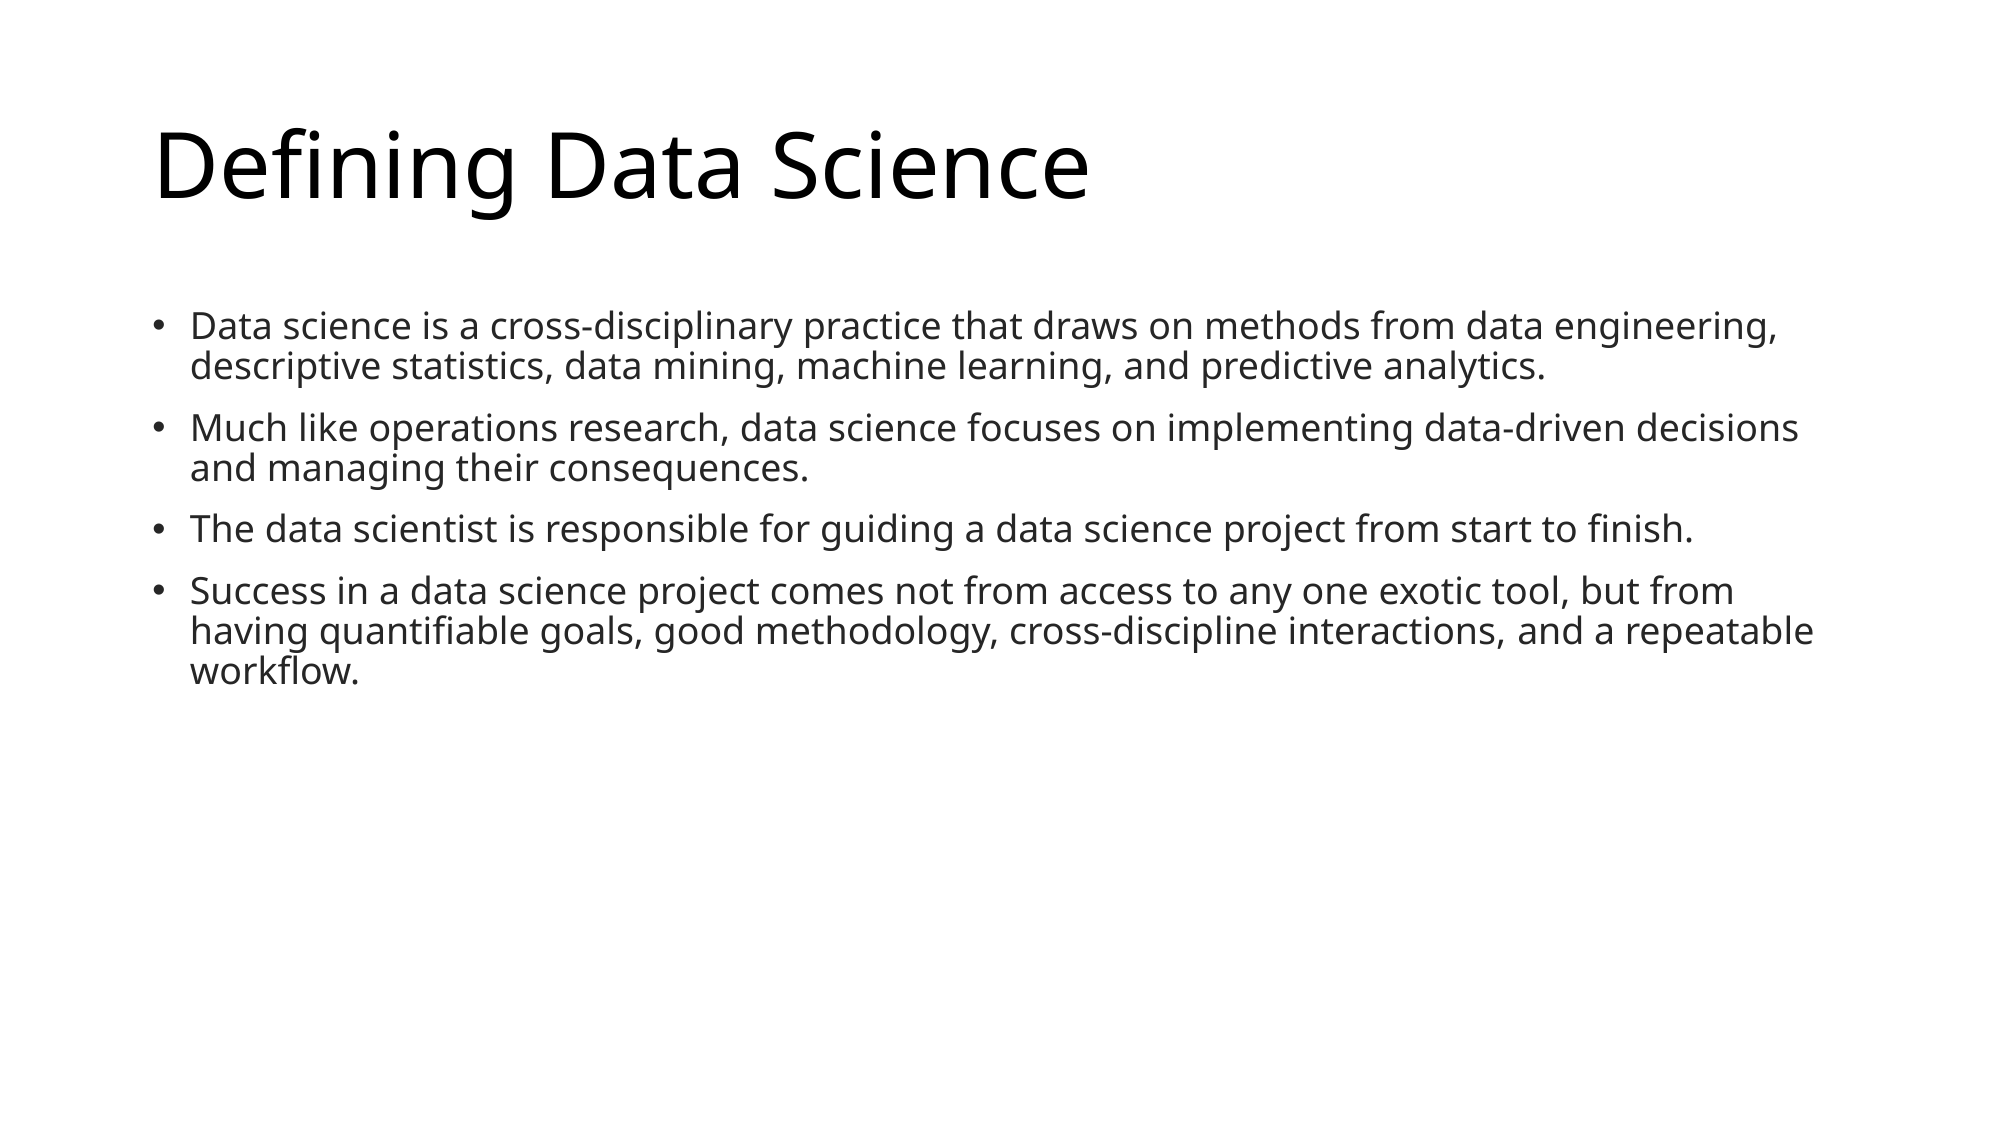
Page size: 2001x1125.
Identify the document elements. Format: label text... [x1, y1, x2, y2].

list Data science is a cross-disciplinary practice that draws on methods from data engineering, descriptive statistics, data mining, machine learning, and predictive analytics. Much like operations research, data science focuses on implementing data-driven decisions and managing their consequences. The data scientist is responsible for guiding a data science project from start to finish. Success in a data science project comes not from access to any one exotic tool, but from having quantifiable goals, good methodology, cross-discipline interactions, and a repeatable workflow. [137, 299, 1863, 1014]
title Defining Data Science [137, 59, 1863, 278]
